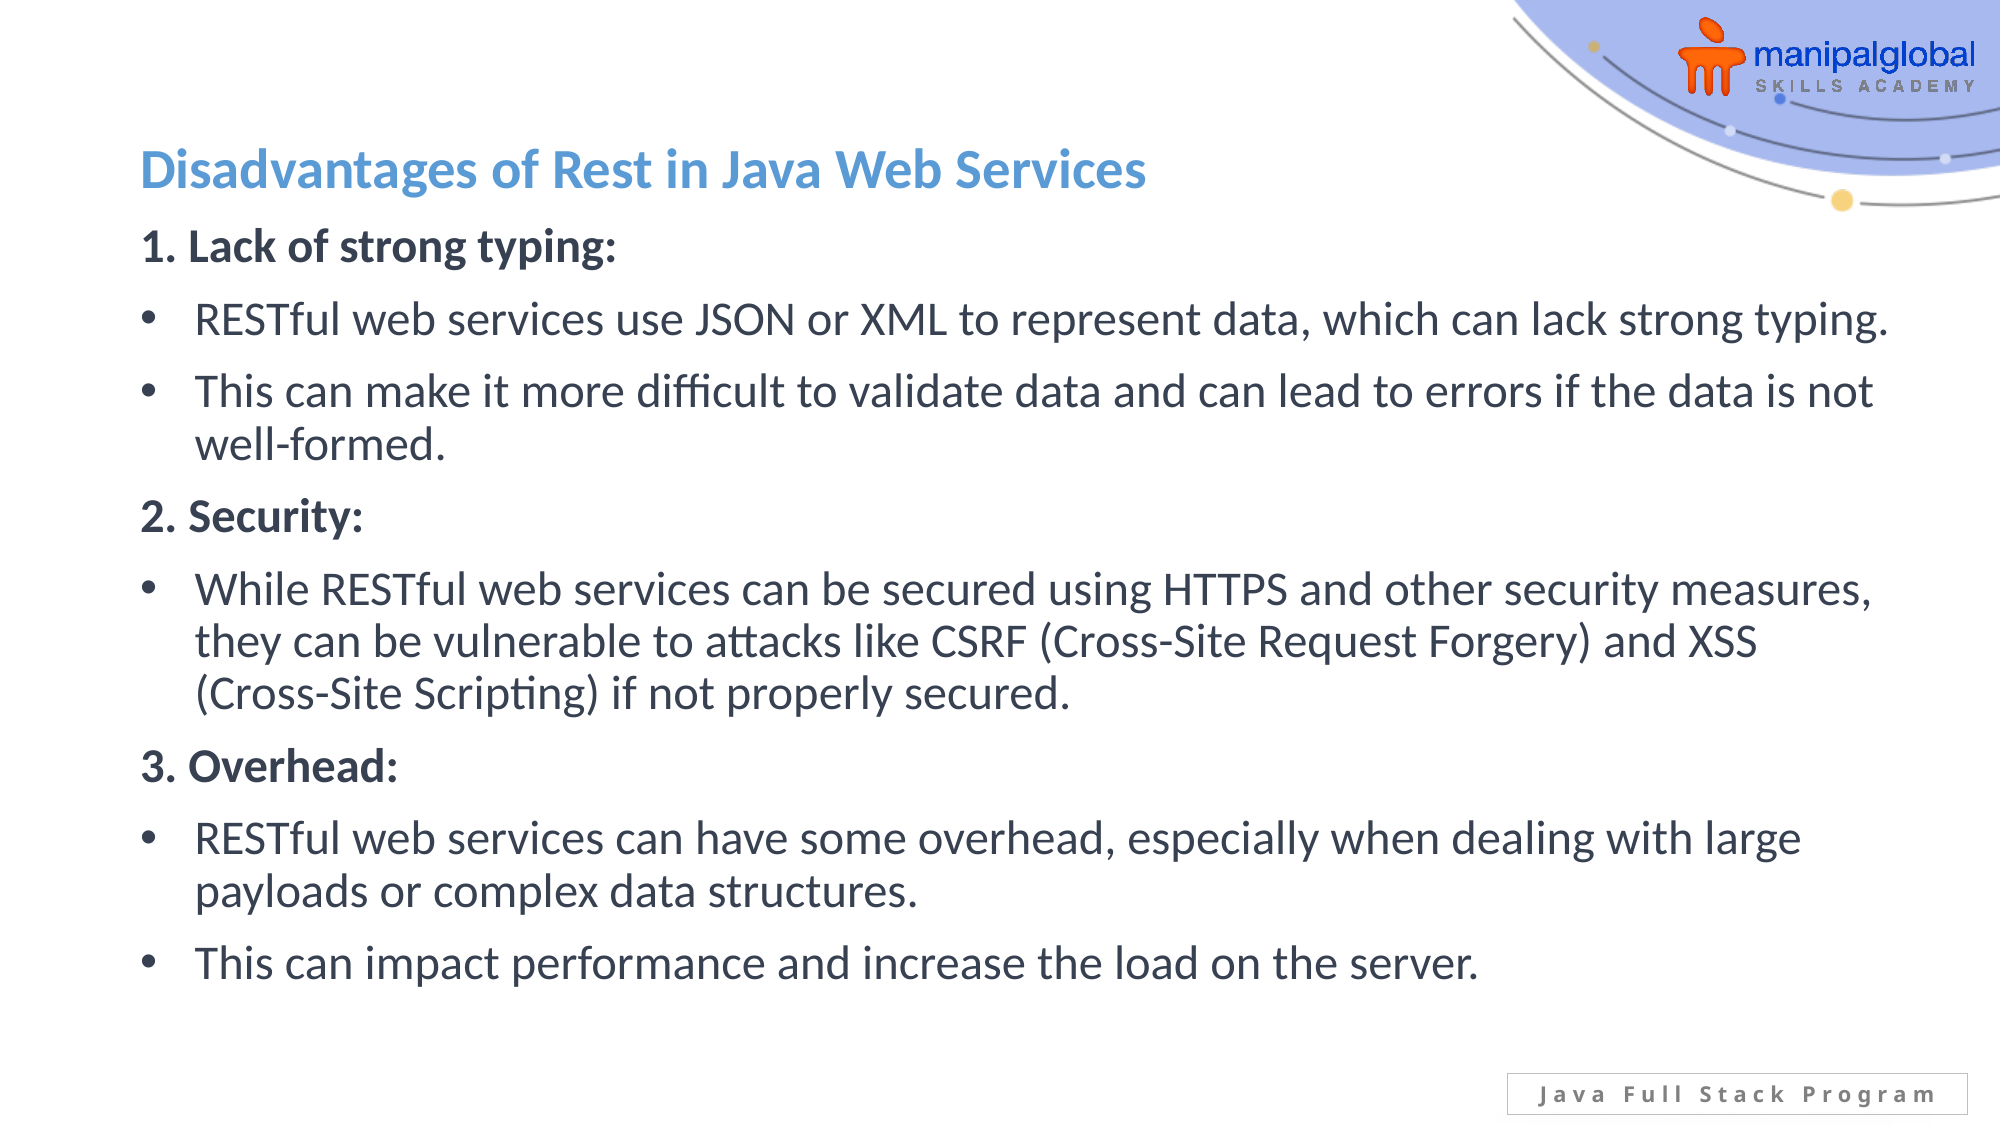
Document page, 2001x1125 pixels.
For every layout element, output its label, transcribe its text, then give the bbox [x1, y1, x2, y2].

picture [0, 0, 2000, 1125]
text_box Java Full Stack Program [1507, 1073, 1968, 1115]
subtitle Disadvantages of Rest in Java Web Services 1. Lack of strong typing: RESTful web services use JSON or XML to represent data, which can lack strong typing. This can make it more difficult to validate data and can lead to errors if the data is not well-formed. 2. Security: While RESTful web services can be secured using HTTPS and other security measures, they can be vulnerable to attacks like CSRF (Cross-Site Request Forgery) and XSS (Cross-Site Scripting) if not properly secured. 3. Overhead: RESTful web services can have some overhead, especially when dealing with large payloads or complex data structures. This can impact performance and increase the load on the server. [125, 132, 1912, 1034]
